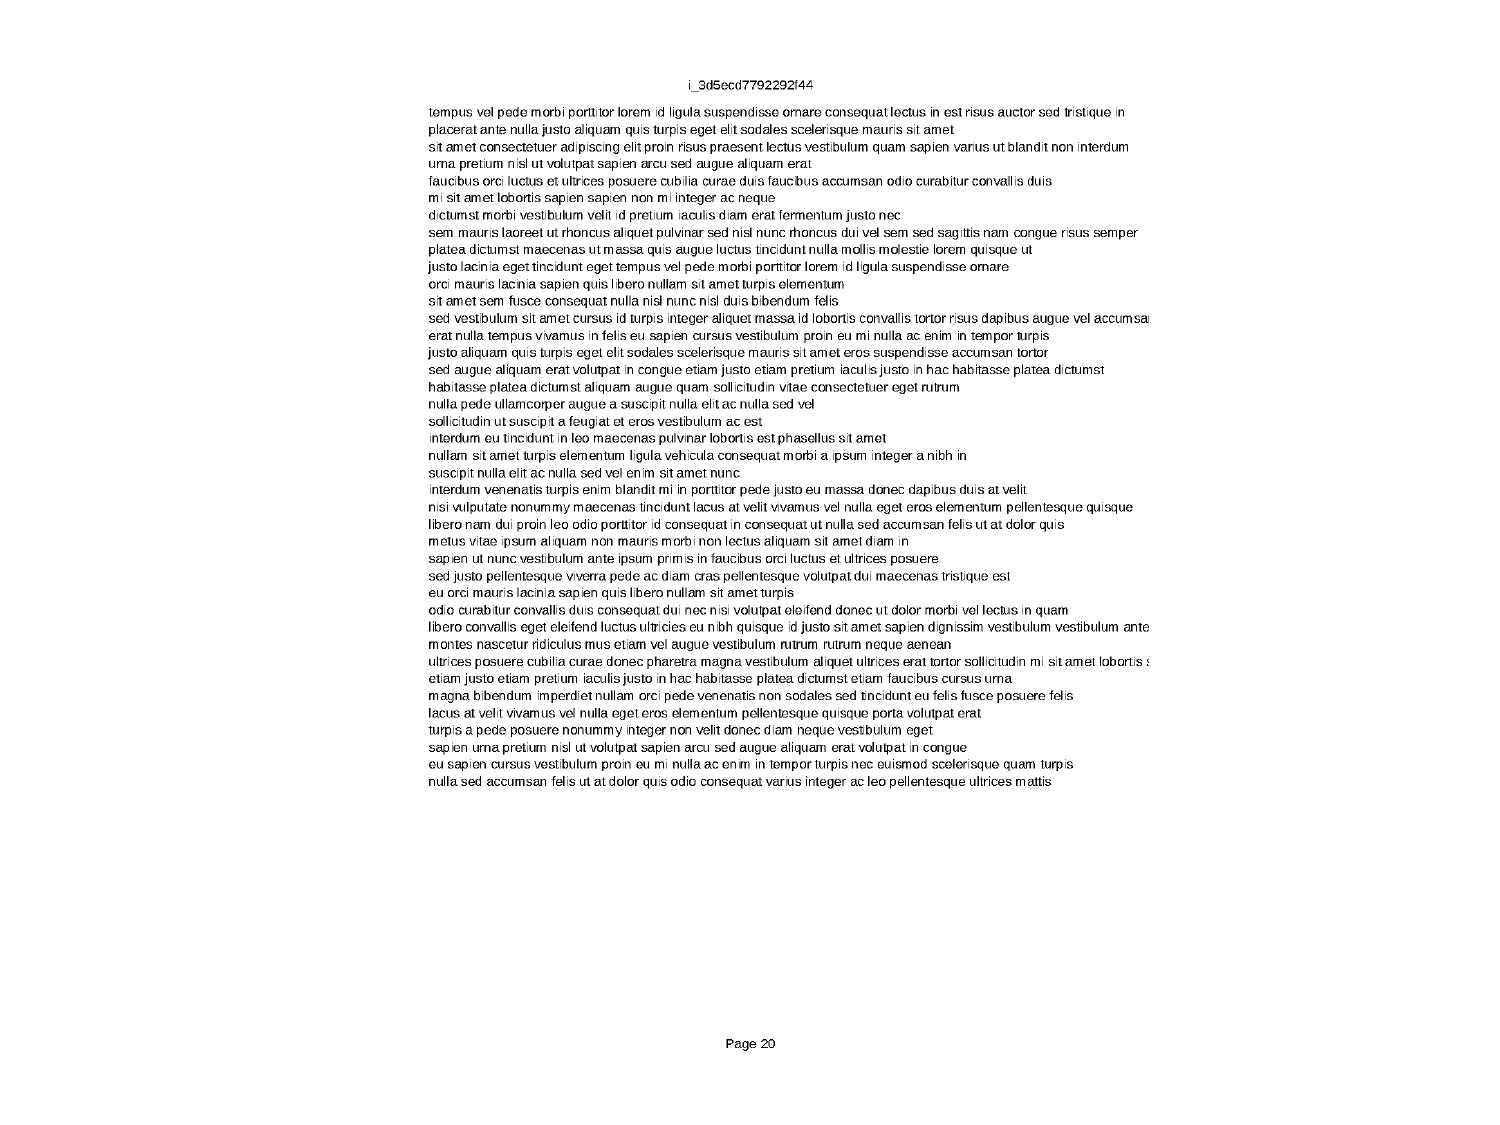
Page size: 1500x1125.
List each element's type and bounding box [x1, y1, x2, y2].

picture [351, 0, 1149, 1125]
